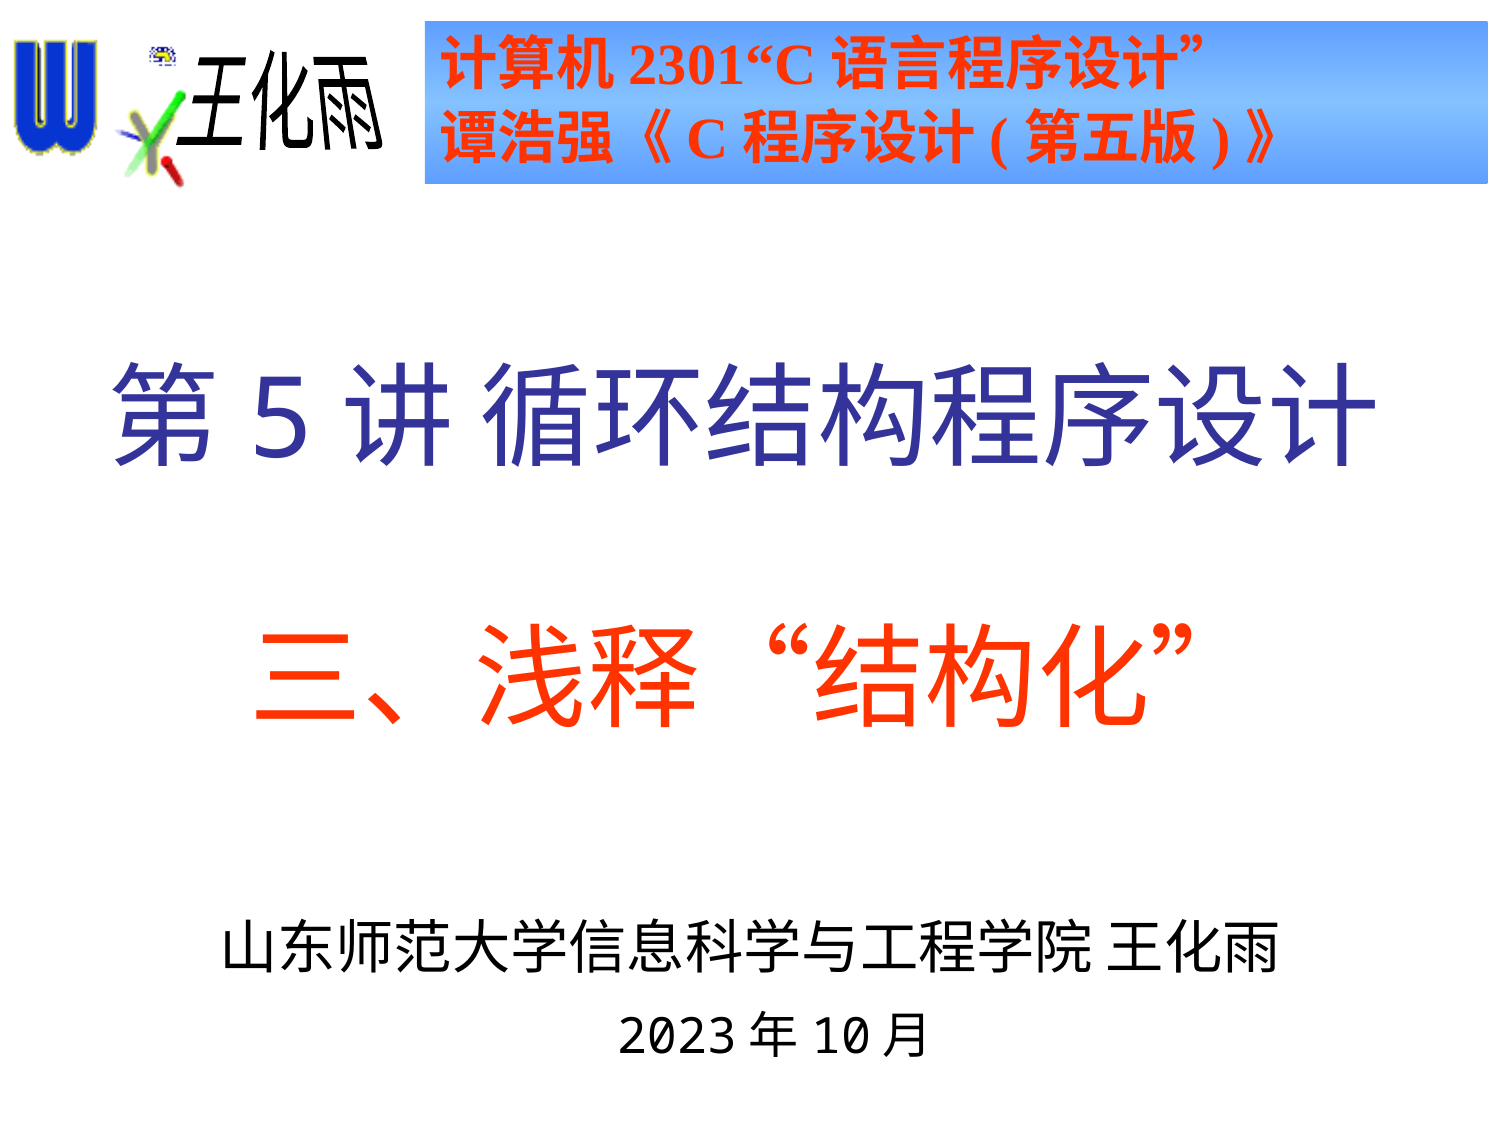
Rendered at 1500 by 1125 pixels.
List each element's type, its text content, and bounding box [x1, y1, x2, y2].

text_box 三、浅释“结构化” [62, 598, 1450, 749]
text_box 计算机2301“C语言程序设计” 谭浩强《C程序设计(第五版)》 [424, 21, 1488, 184]
picture [112, 87, 188, 200]
text_box 山东师范大学信息科学与工程学院 王化雨 [112, 900, 1388, 992]
text_box 2023年10月 [137, 975, 1413, 1092]
picture [125, 24, 182, 82]
text_box 第5讲 循环结构程序设计 [50, 337, 1438, 488]
picture [12, 12, 100, 188]
